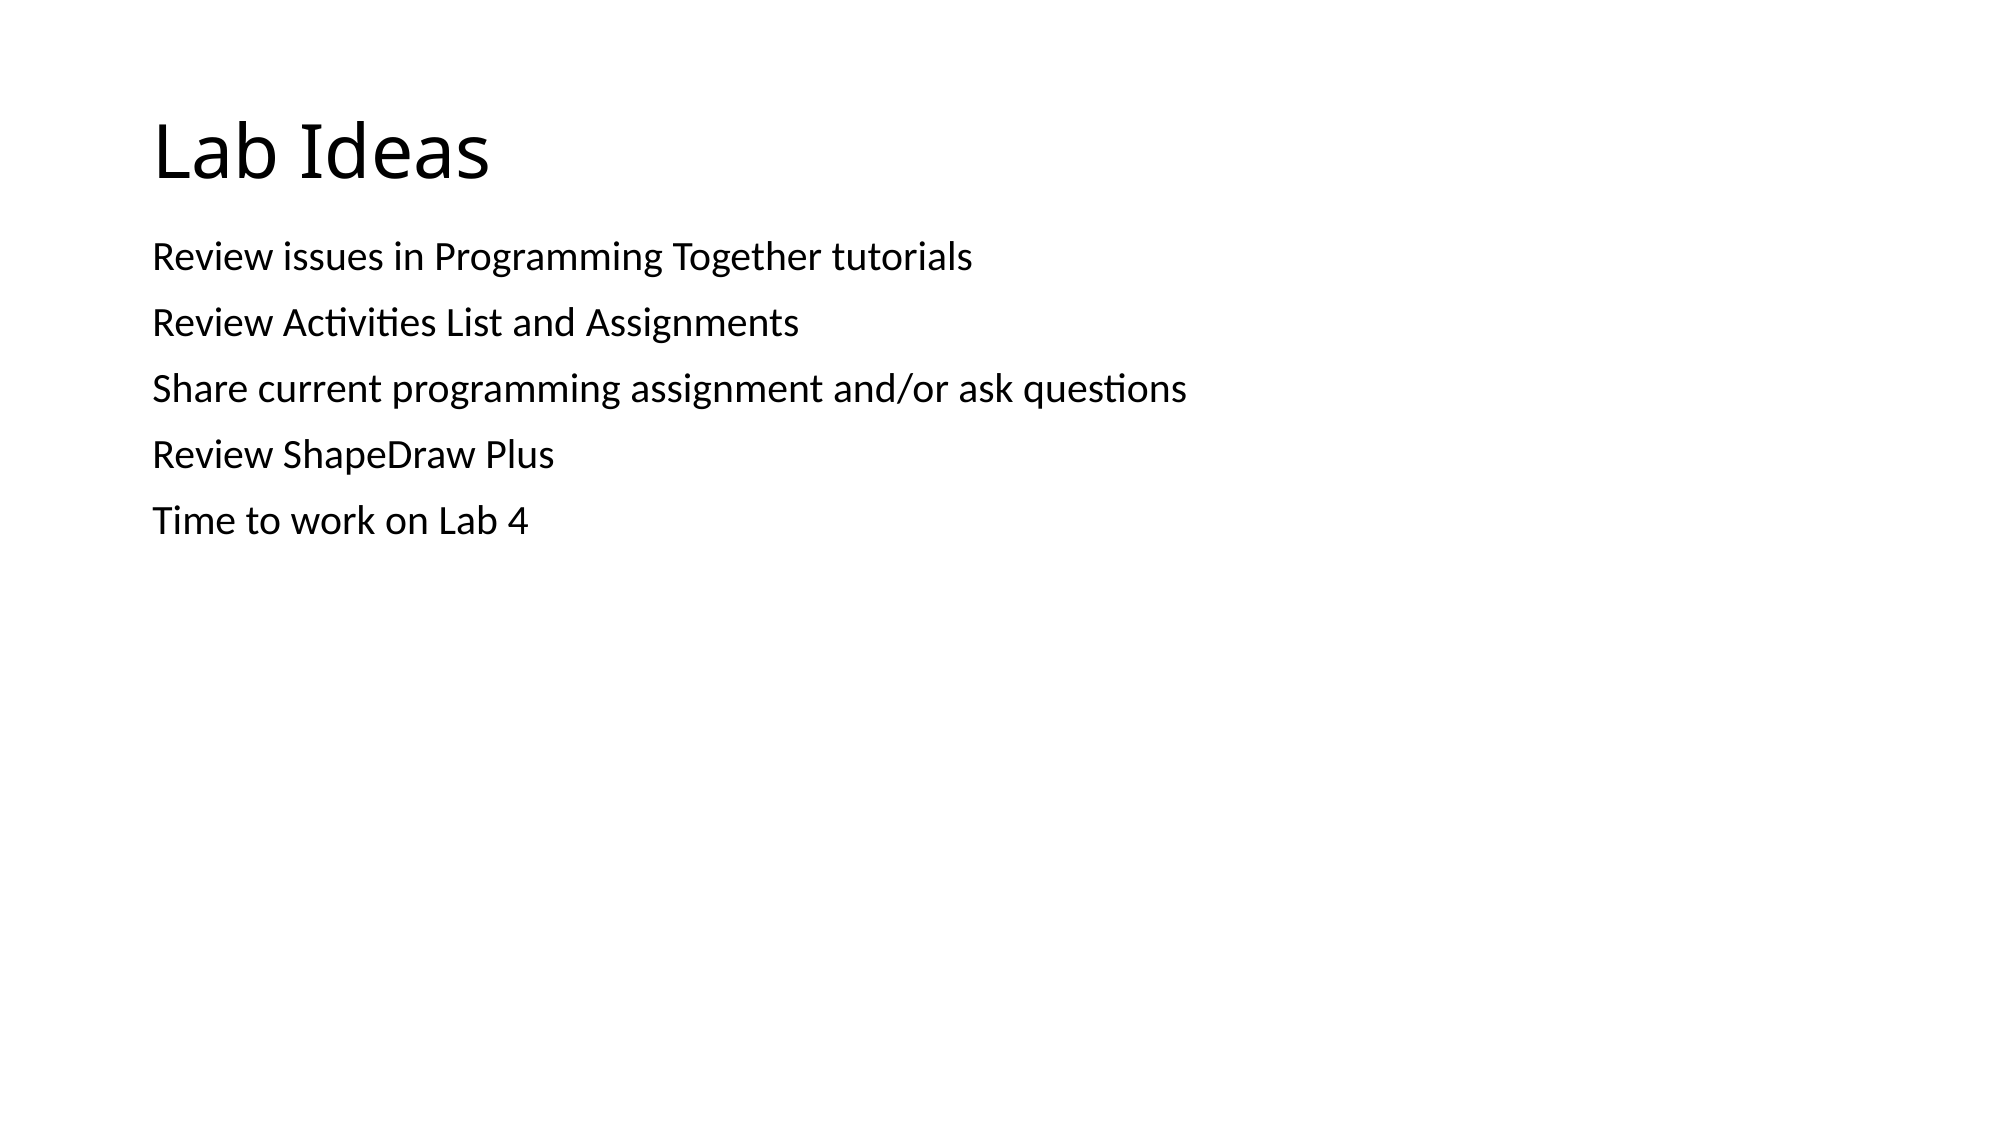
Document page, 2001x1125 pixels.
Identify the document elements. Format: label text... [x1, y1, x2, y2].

title Lab Ideas [137, 92, 1863, 215]
list Review issues in Programming Together tutorials Review Activities List and Assignments Share current programming assignment and/or ask questions Review ShapeDraw Plus Time to work on Lab 4 [137, 226, 1863, 1032]
